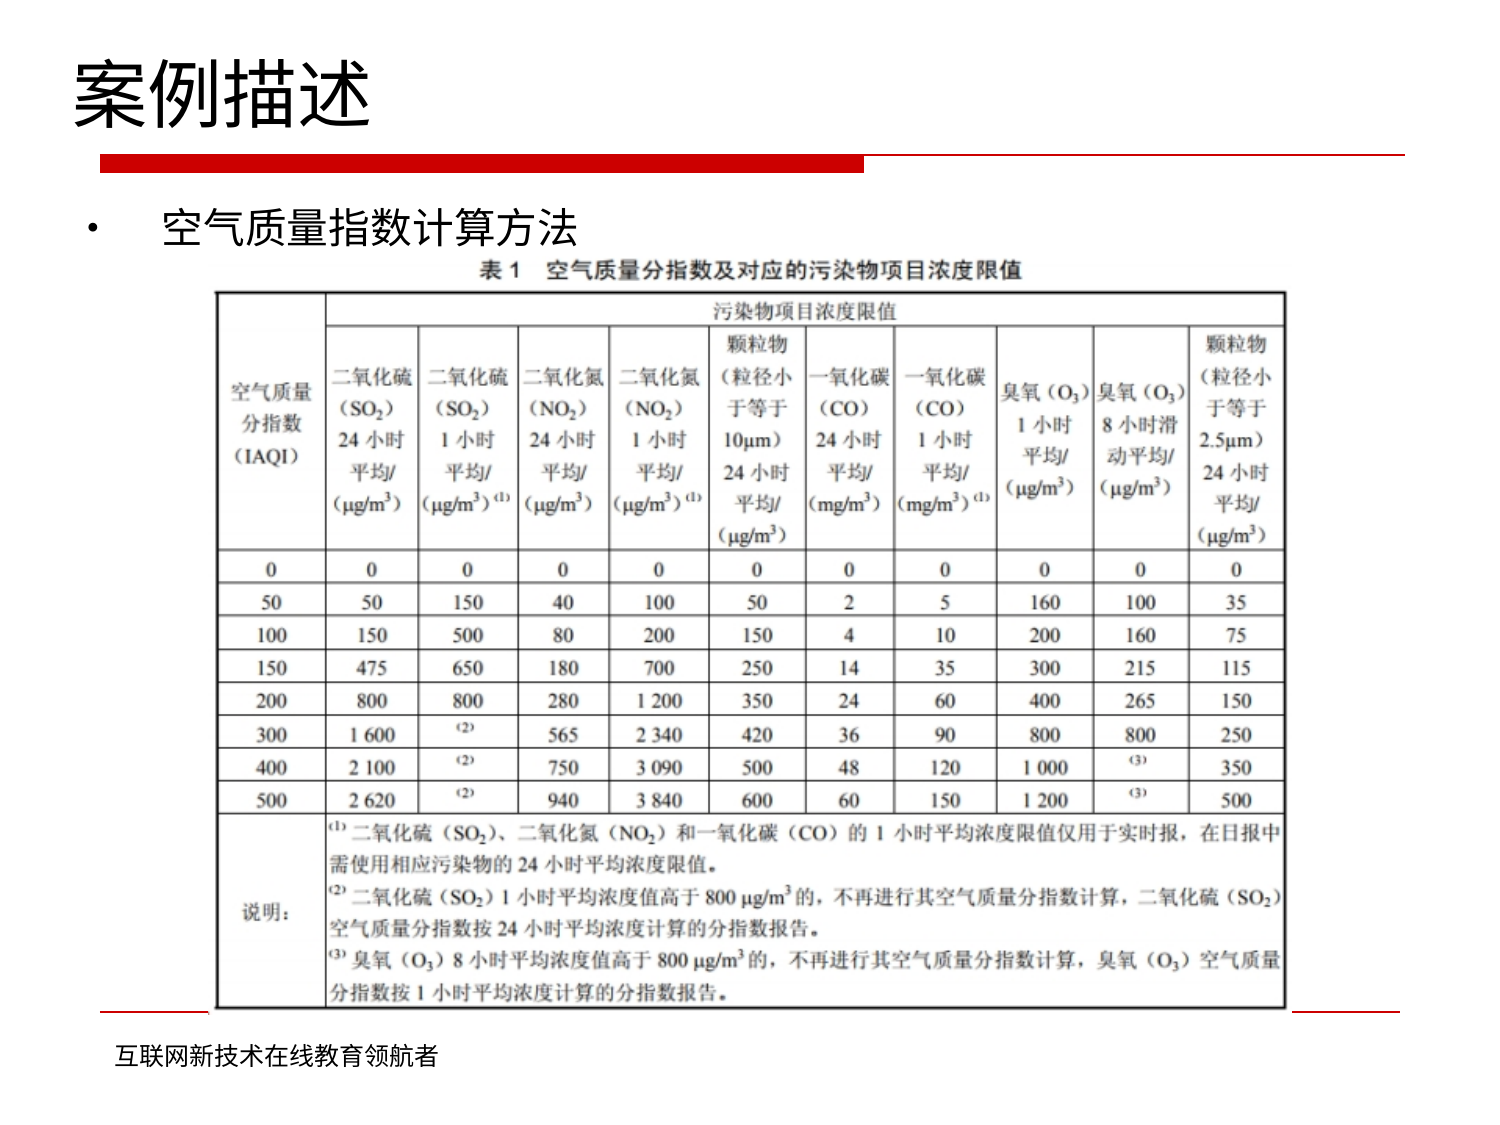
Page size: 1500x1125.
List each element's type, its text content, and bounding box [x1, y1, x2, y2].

text_box 案例描述 • 空气质量指数计算方法 [72, 39, 580, 260]
text_box [580, 155, 866, 175]
picture [208, 255, 1292, 1015]
text_box 互联网新技术在线教育领航者 [114, 1047, 440, 1079]
